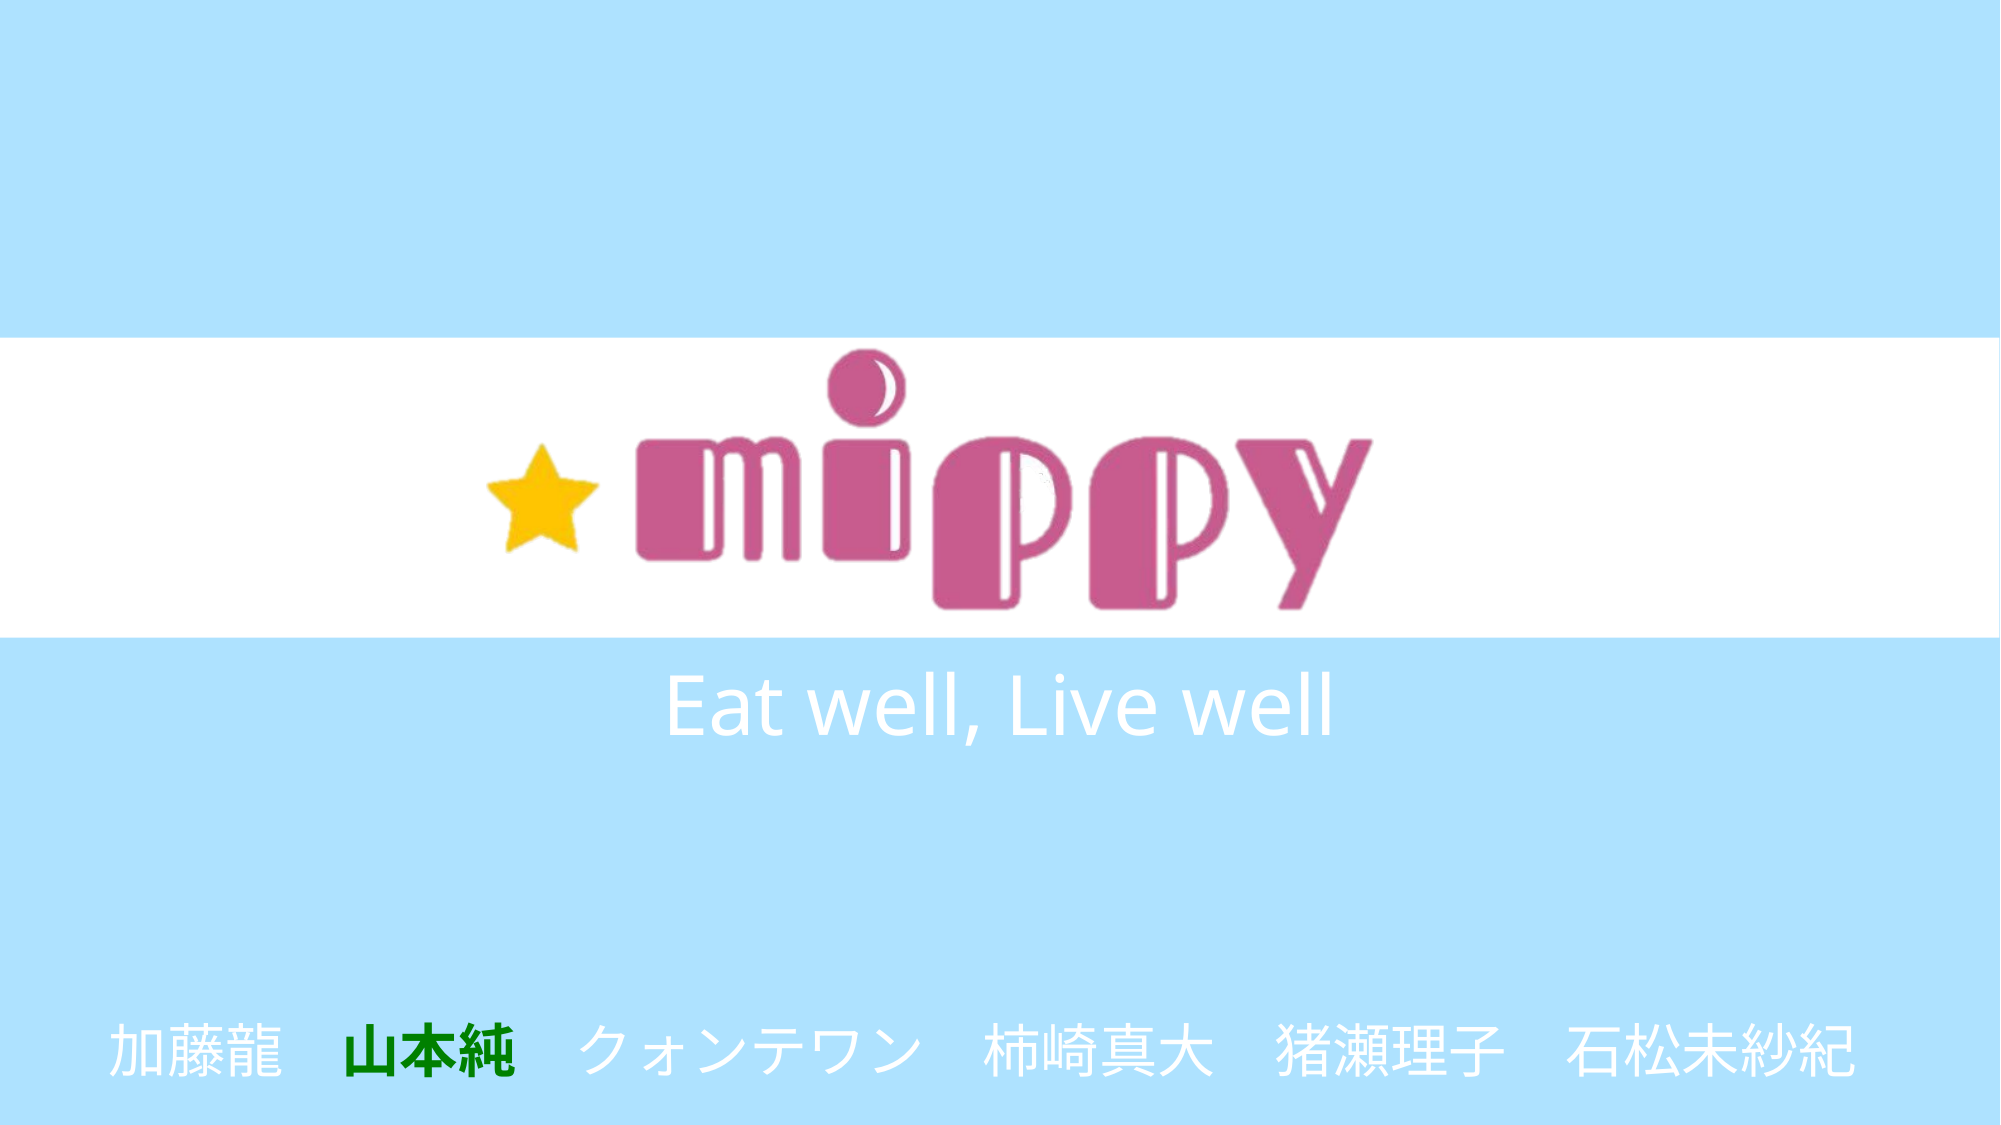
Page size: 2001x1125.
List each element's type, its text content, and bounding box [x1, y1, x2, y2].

picture [360, 303, 1640, 636]
text_box 加藤龍 山本純 クォンテワン 柿崎真大 猪瀬理子 石松未紗紀 [94, 1007, 1906, 1092]
subtitle Eat well, Live well [249, 655, 1750, 871]
